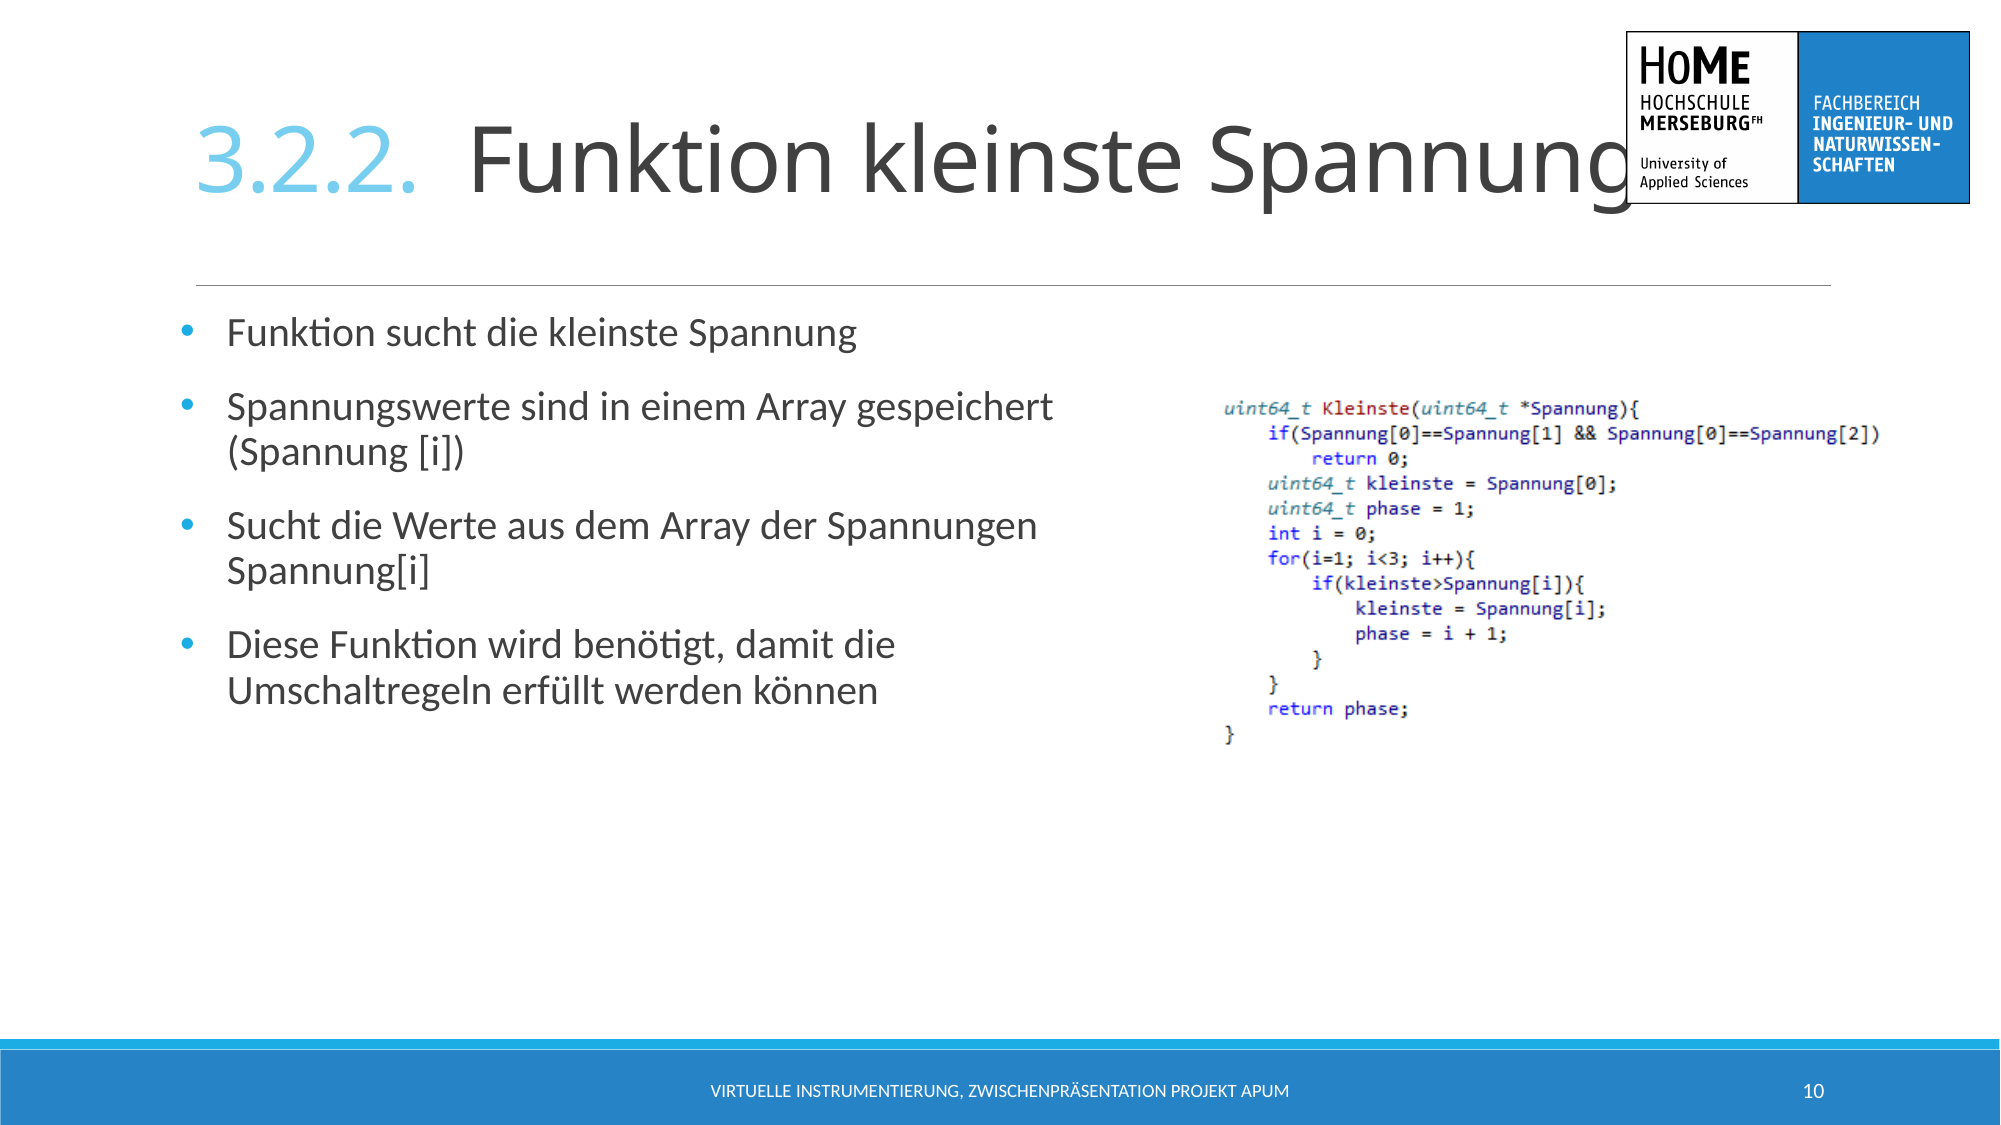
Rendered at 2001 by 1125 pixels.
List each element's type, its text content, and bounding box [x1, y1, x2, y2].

picture [1626, 31, 1971, 204]
slide_number 10 [1624, 1059, 1840, 1120]
picture [1220, 392, 1900, 763]
footer Virtuelle Instrumentierung, Zwischenpräsentation Projekt APUM [604, 1059, 1396, 1120]
title 3.2.2. Funktion kleinste Spannung [180, 47, 1830, 219]
text_box Funktion sucht die kleinste Spannung Spannungswerte sind in einem Array gespeichert (Spannung [i]) Sucht die Werte aus dem Array der Spannungen Spannung[i] Diese Funktion wird benötigt, damit die Umschaltregeln erfüllt werden können [180, 302, 1119, 963]
